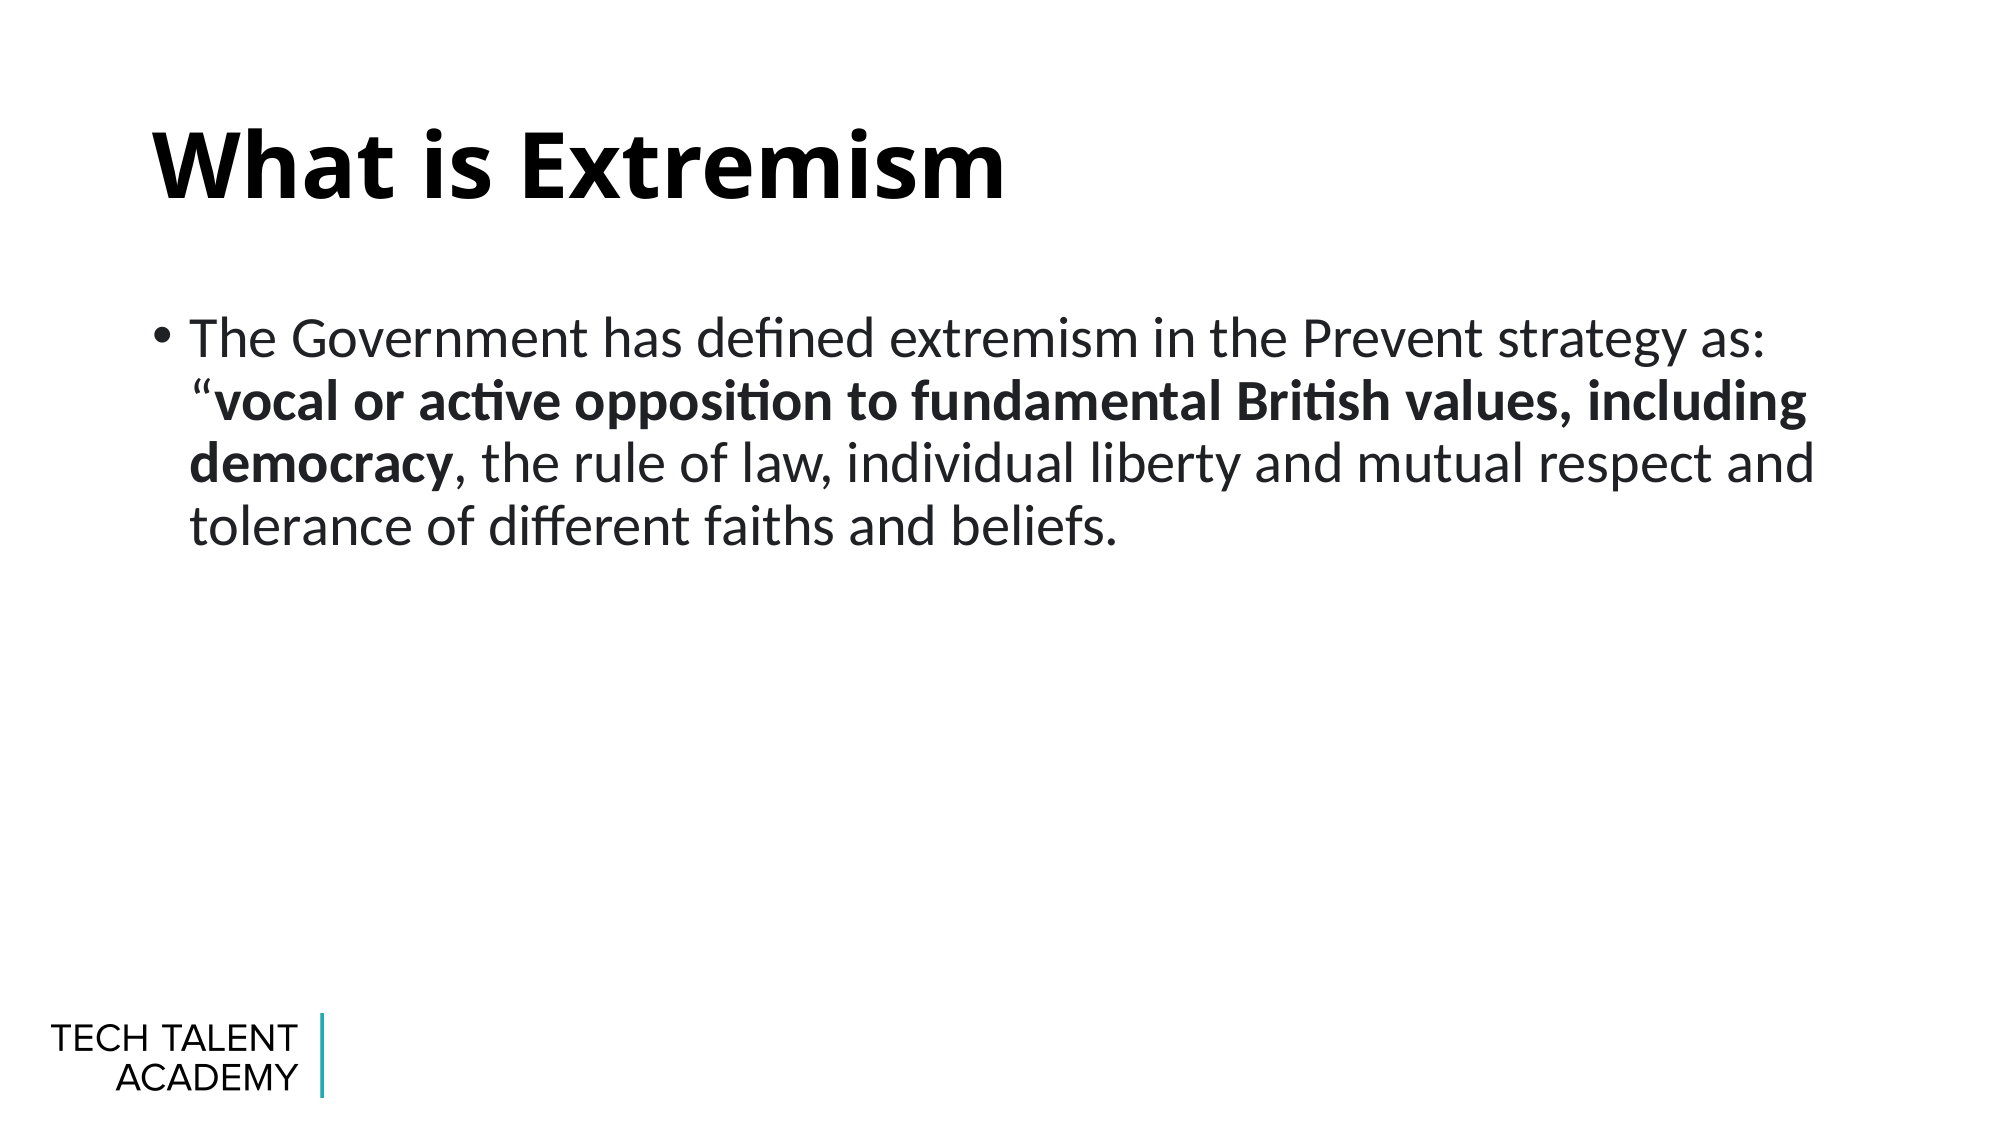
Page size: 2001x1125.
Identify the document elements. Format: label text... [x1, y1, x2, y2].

list The Government has defined extremism in the Prevent strategy as: “vocal or active opposition to fundamental British values, including democracy, the rule of law, individual liberty and mutual respect and tolerance of different faiths and beliefs. [137, 299, 1863, 1014]
picture [51, 1013, 324, 1098]
title What is Extremism [137, 59, 1863, 278]
